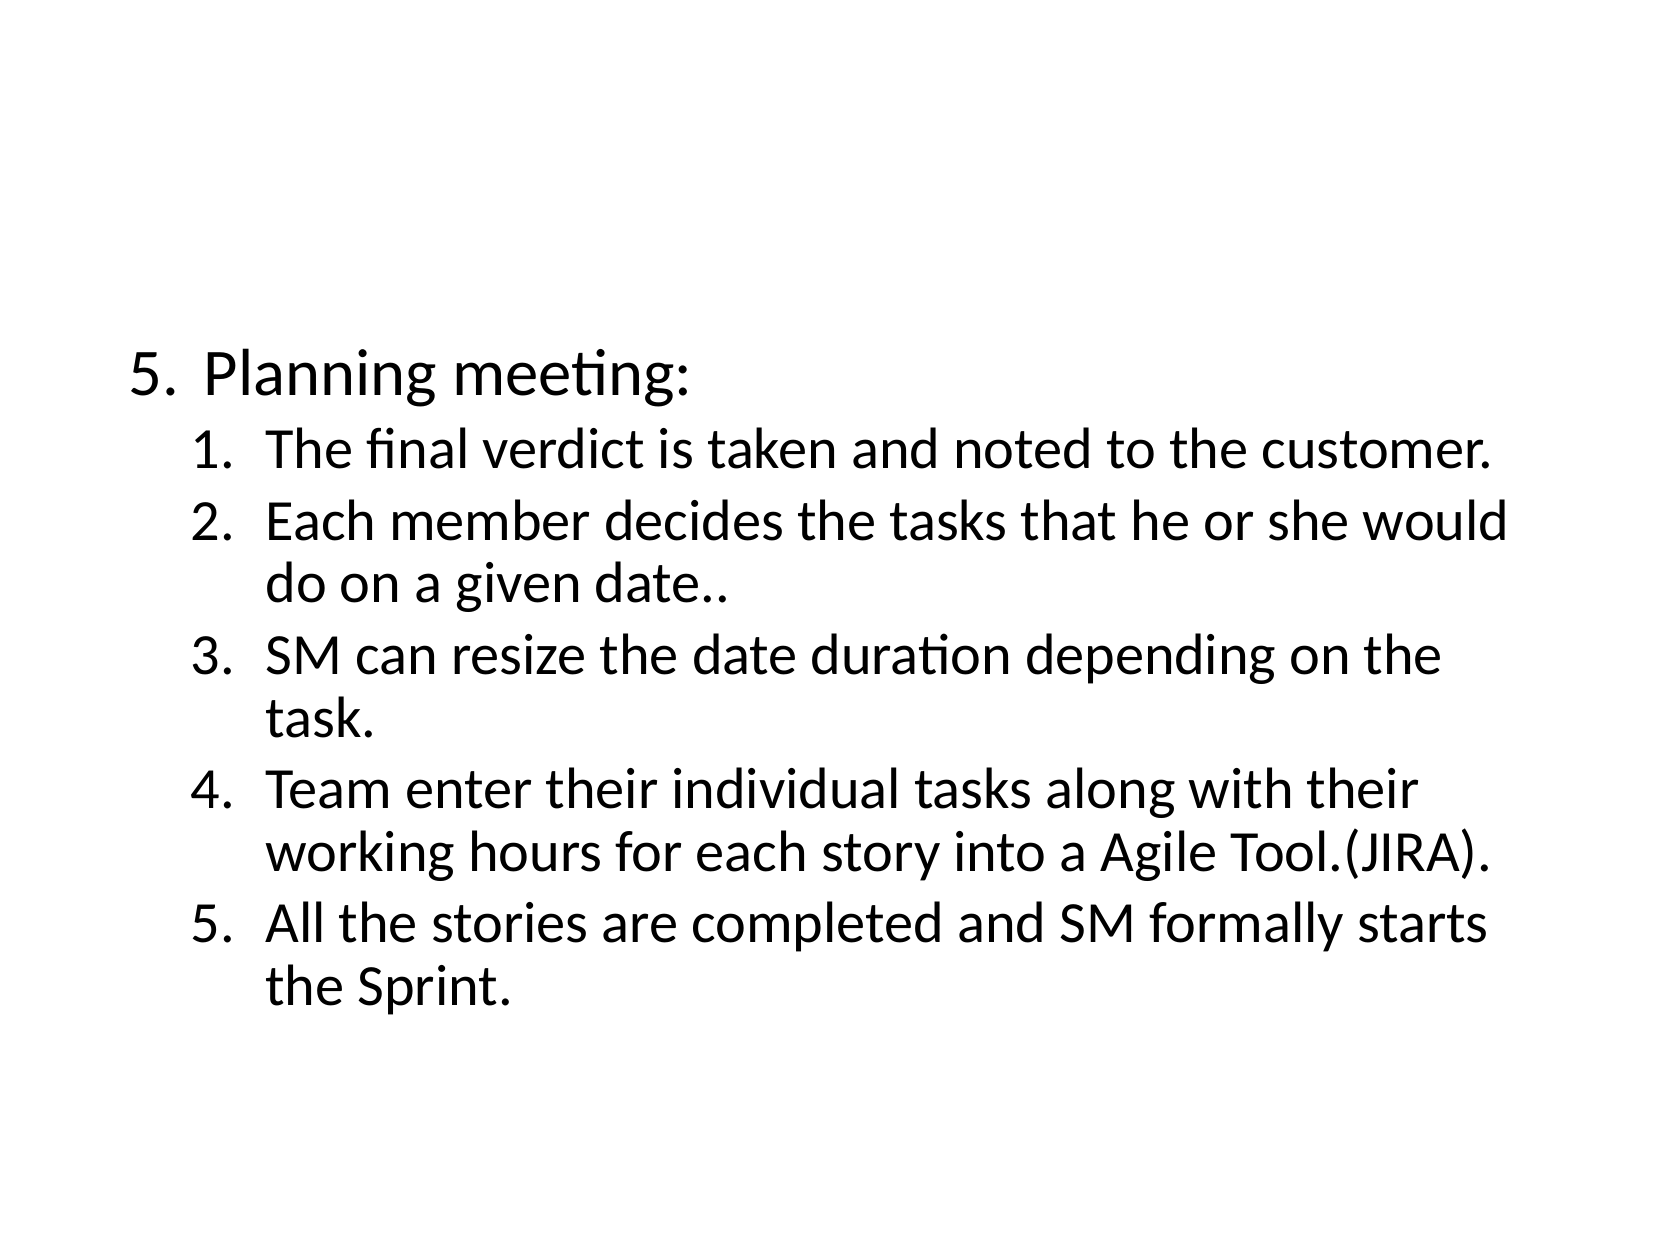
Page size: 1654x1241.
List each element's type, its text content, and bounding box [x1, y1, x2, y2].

list Planning meeting: The final verdict is taken and noted to the customer. Each member decides the tasks that he or she would do on a given date.. SM can resize the date duration depending on the task. Team enter their individual tasks along with their working hours for each story into a Agile Tool.(JIRA). All the stories are completed and SM formally starts the Sprint. [113, 330, 1540, 1117]
